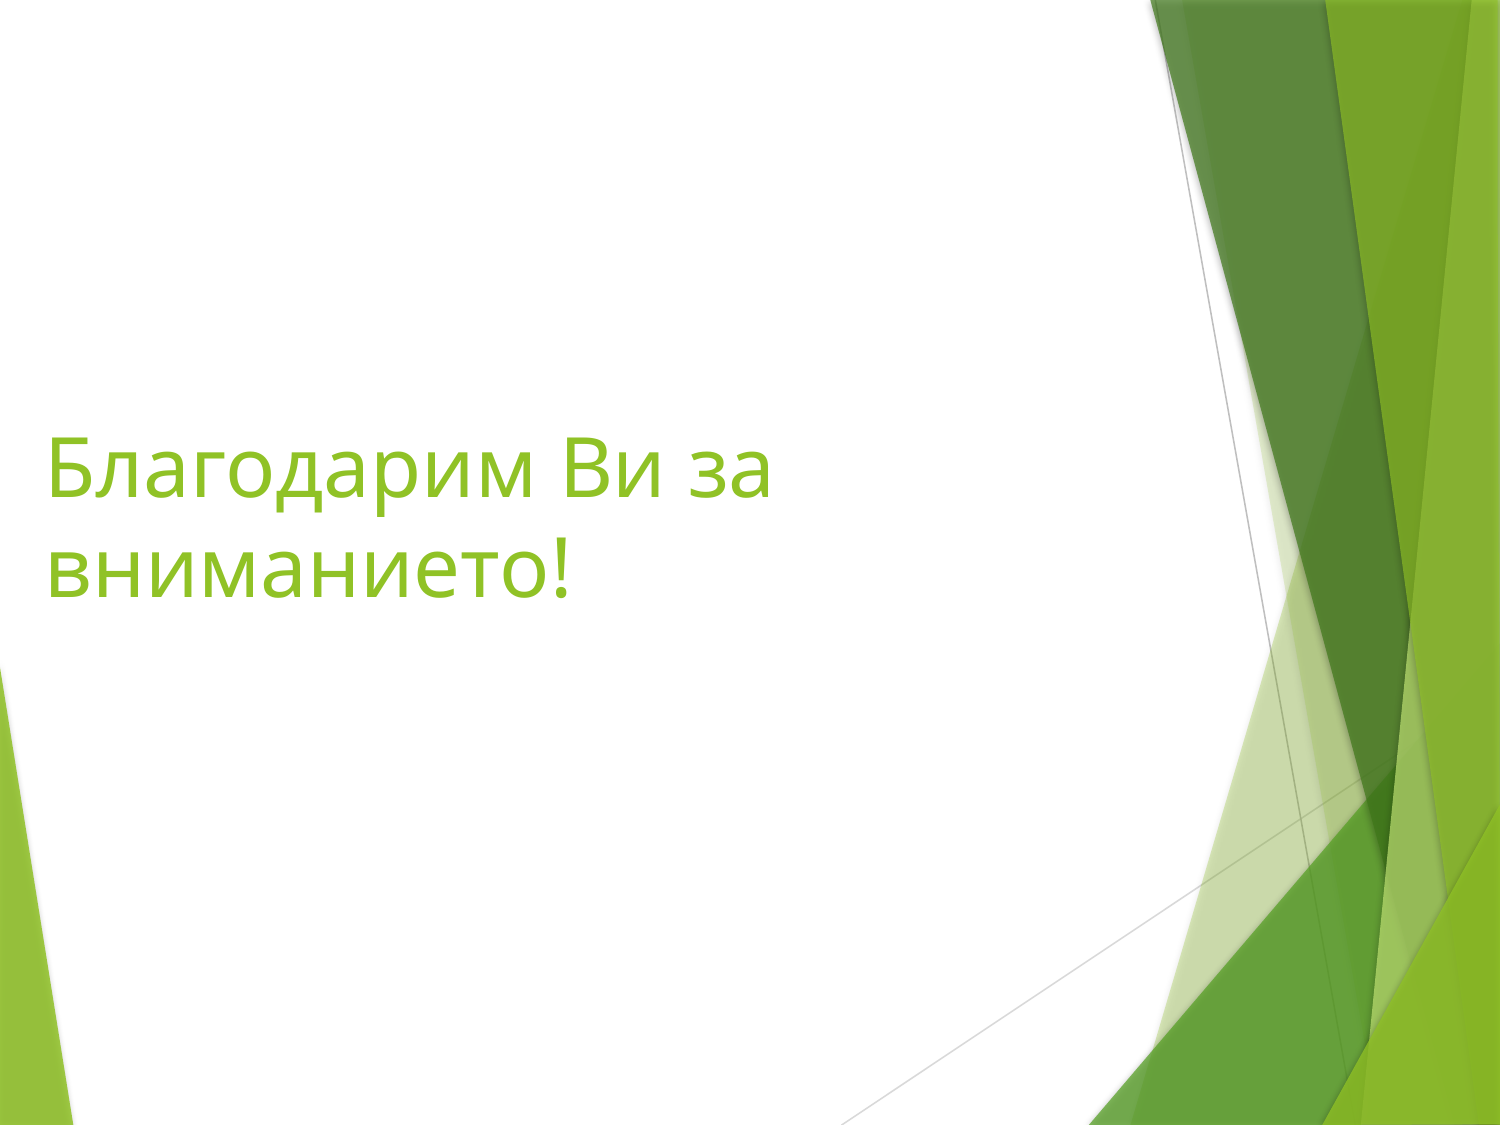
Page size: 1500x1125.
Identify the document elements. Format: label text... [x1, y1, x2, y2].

title Благодарим Ви за вниманието! [29, 302, 1341, 622]
